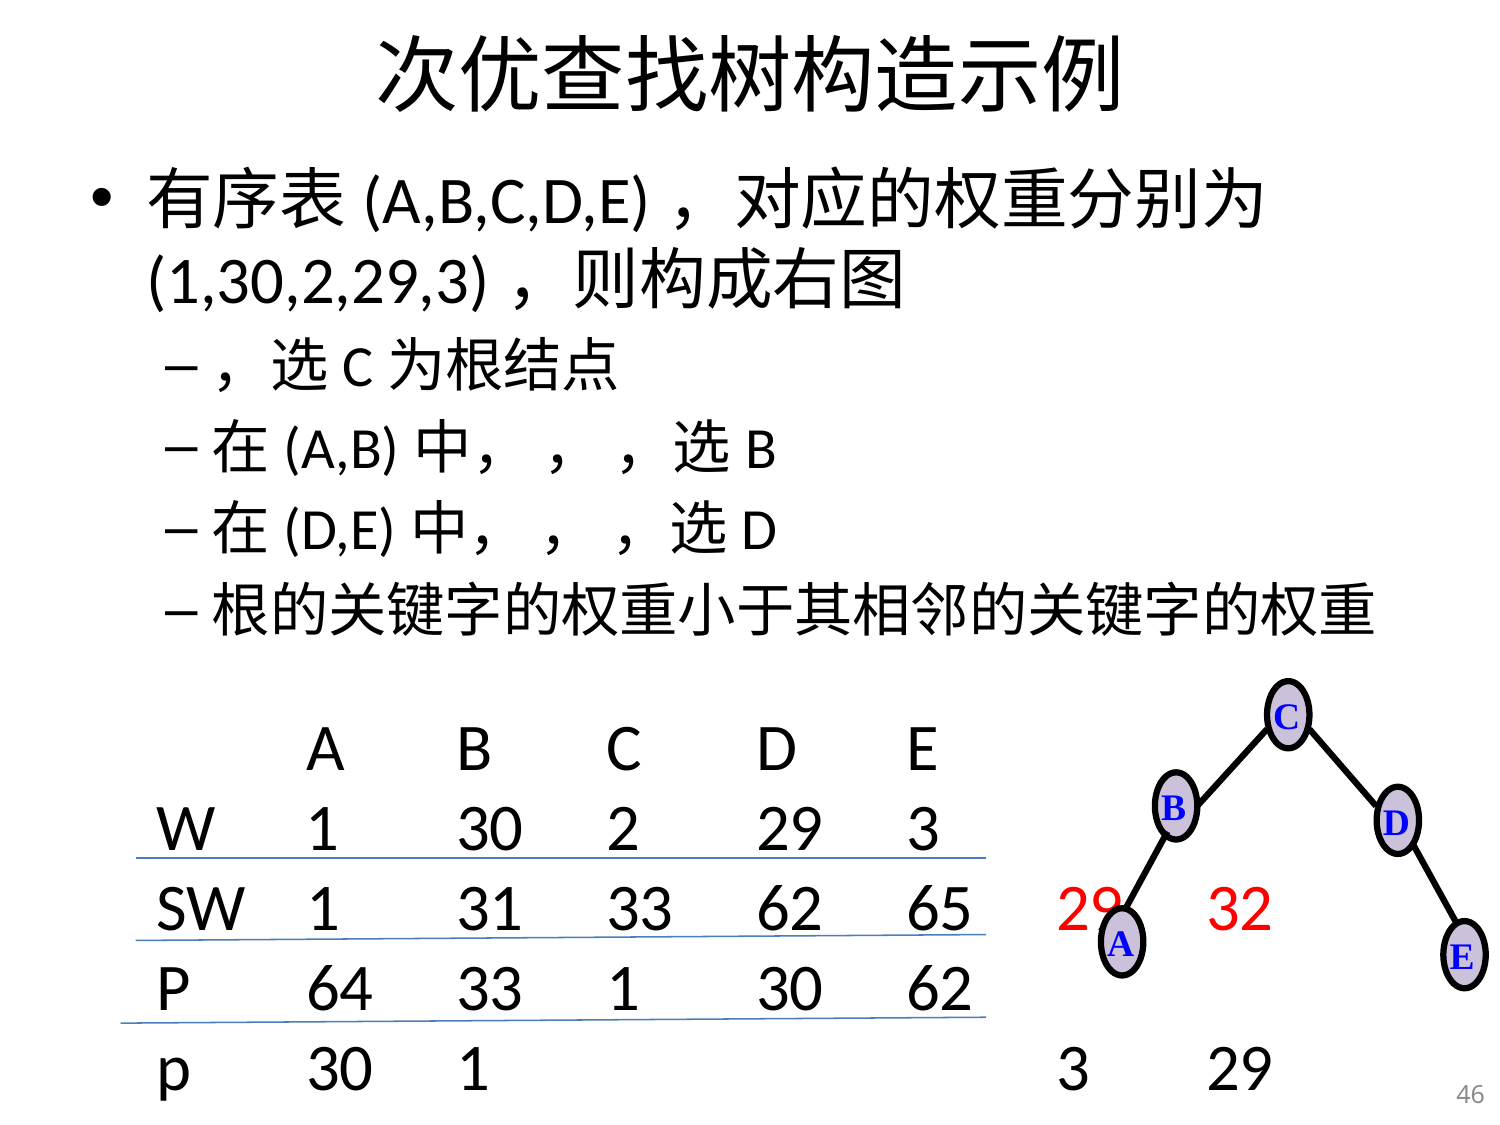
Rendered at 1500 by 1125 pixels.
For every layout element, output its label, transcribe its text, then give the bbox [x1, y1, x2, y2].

slide_number 46 [1435, 1065, 1500, 1125]
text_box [1100, 680, 1486, 989]
title 次优查找树构造示例 [75, 0, 1425, 149]
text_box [120, 1016, 987, 1024]
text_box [135, 934, 987, 941]
